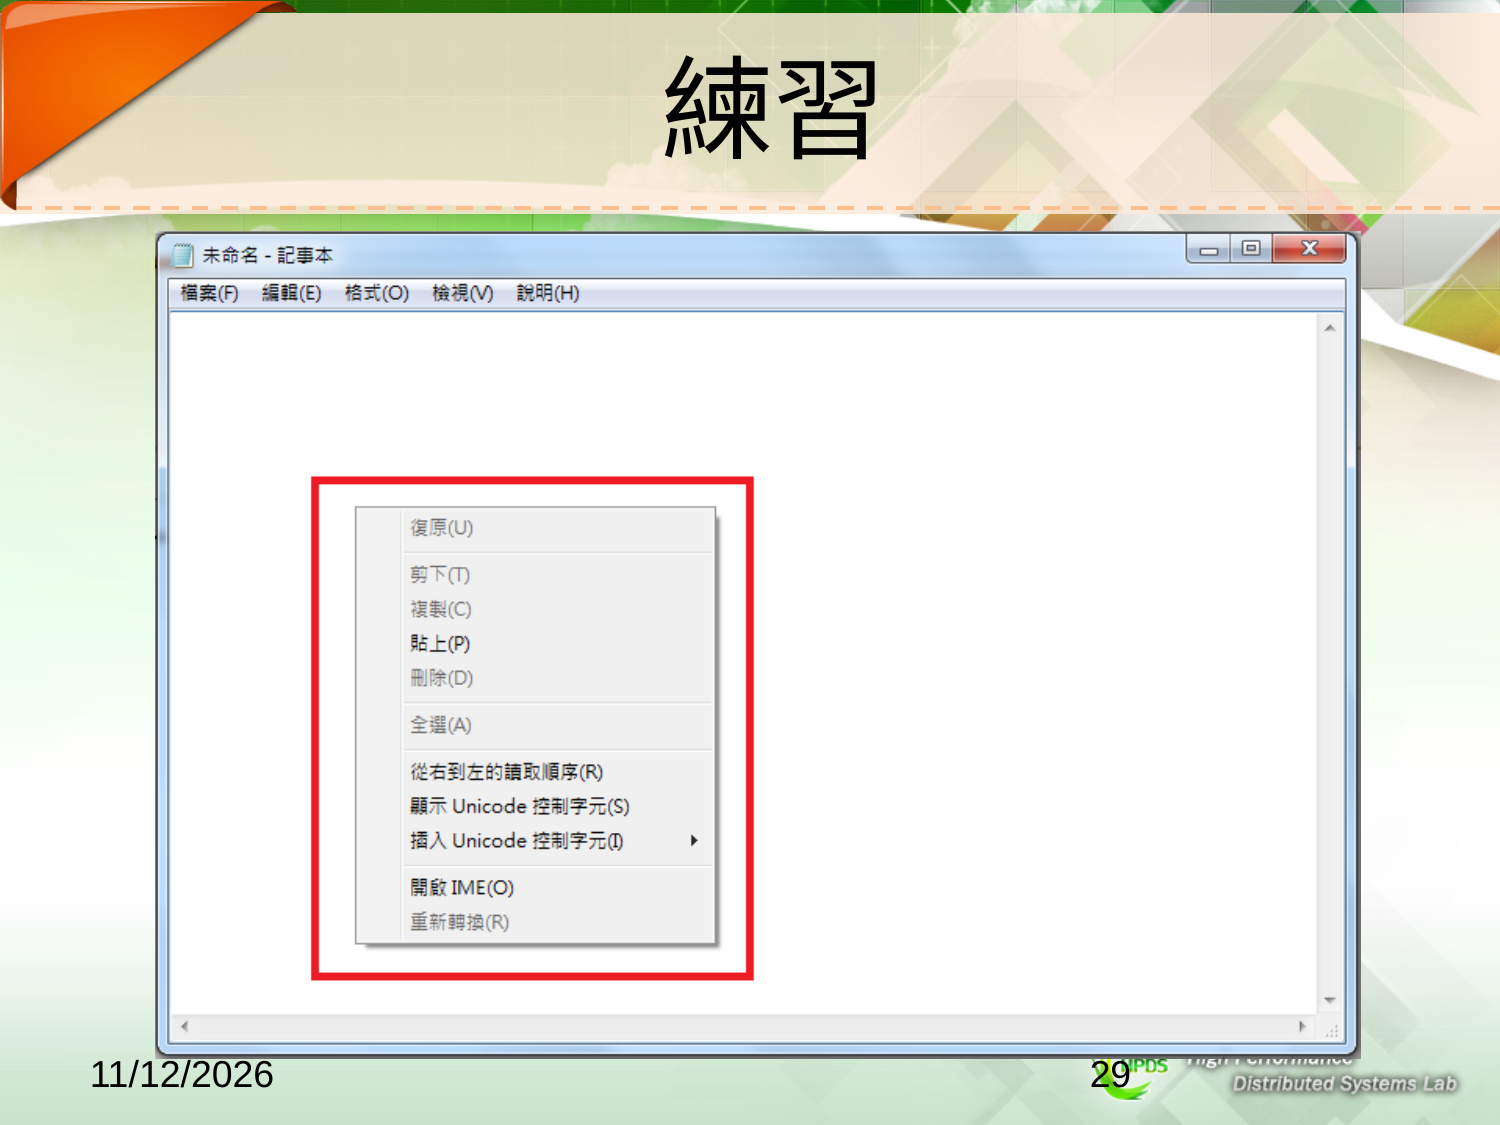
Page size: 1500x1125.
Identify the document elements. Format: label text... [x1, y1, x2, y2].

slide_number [75, 1042, 425, 1103]
picture [0, 0, 1500, 1125]
slide_number 29 [1074, 1042, 1425, 1103]
text_box [312, 11, 1500, 207]
text_box 練習 [312, 30, 1435, 181]
